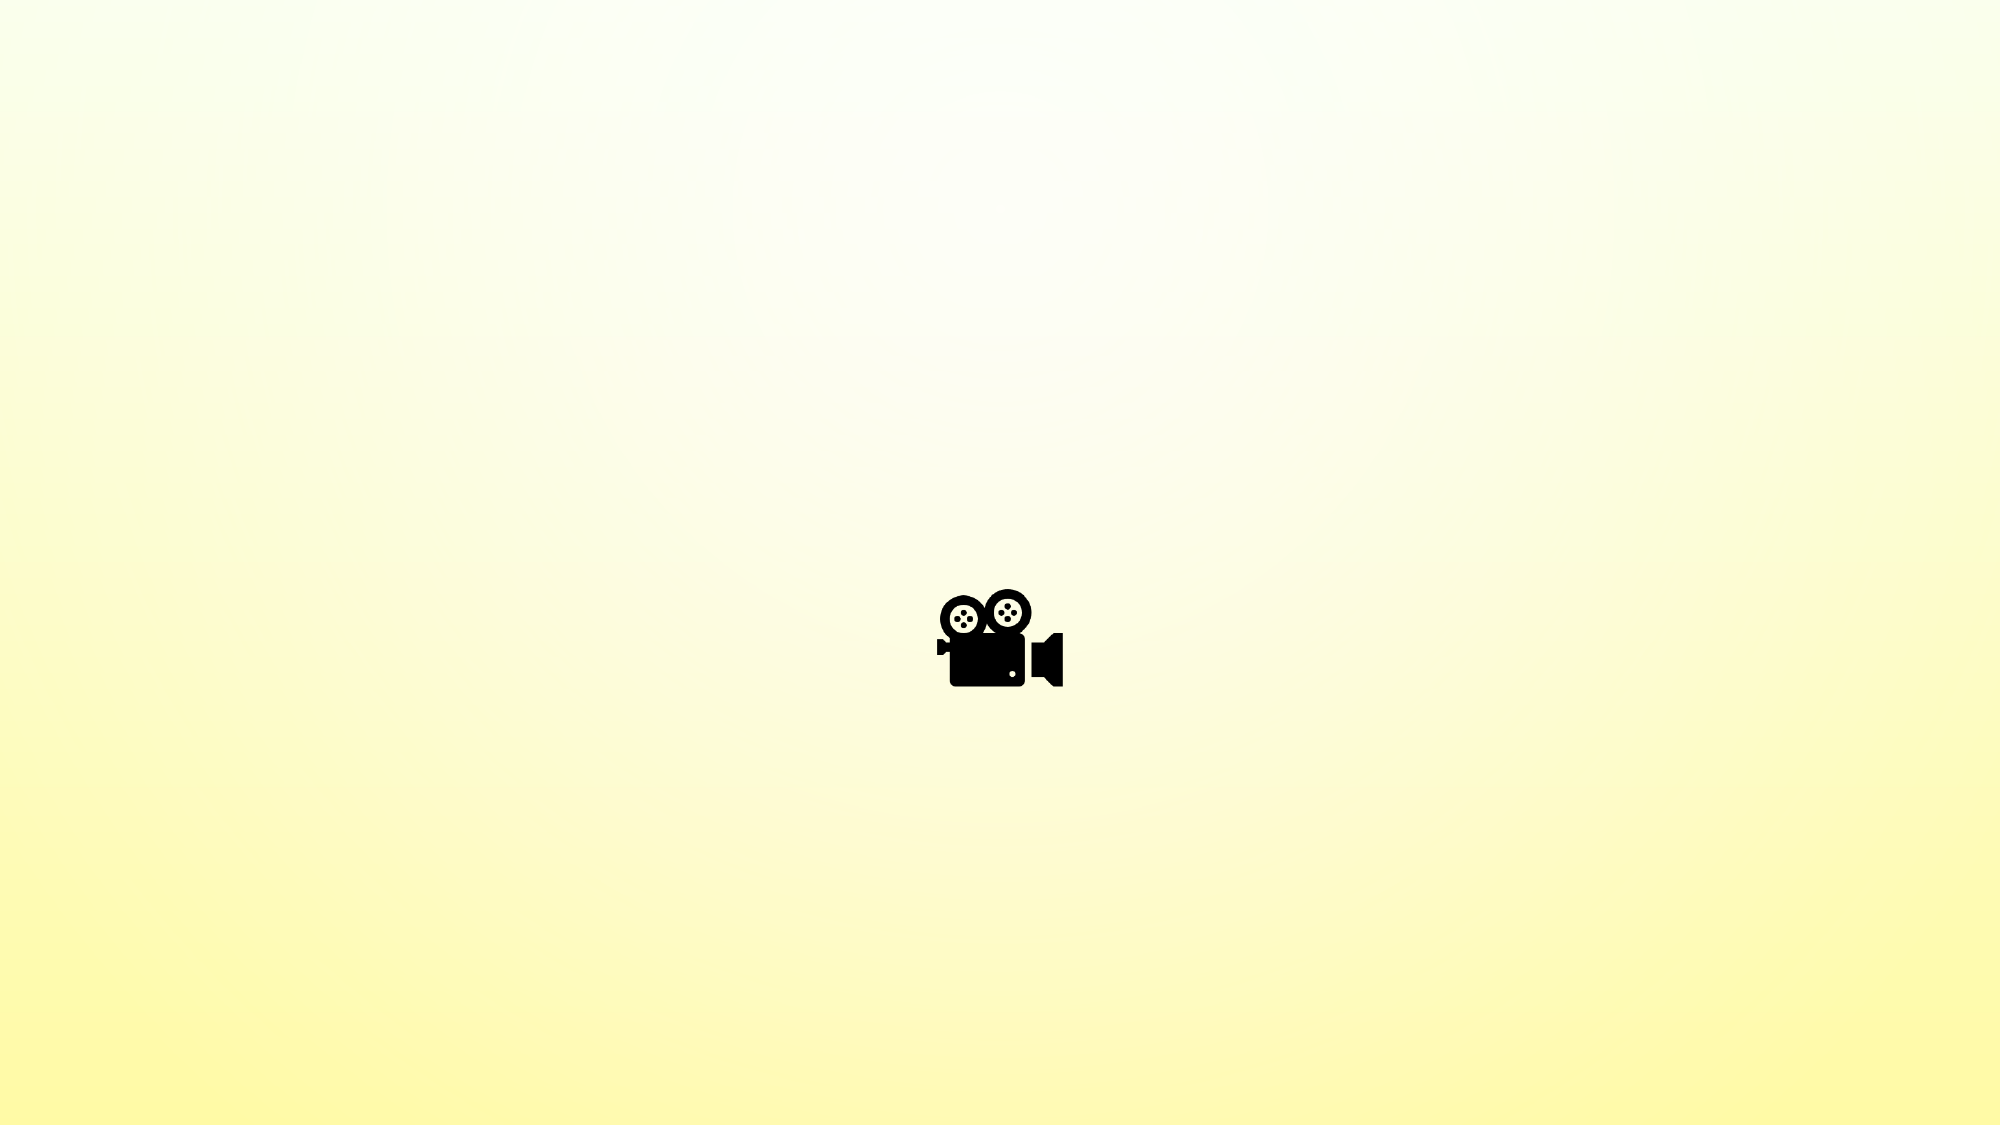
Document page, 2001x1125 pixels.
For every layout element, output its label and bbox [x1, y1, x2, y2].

list [924, 562, 1076, 713]
